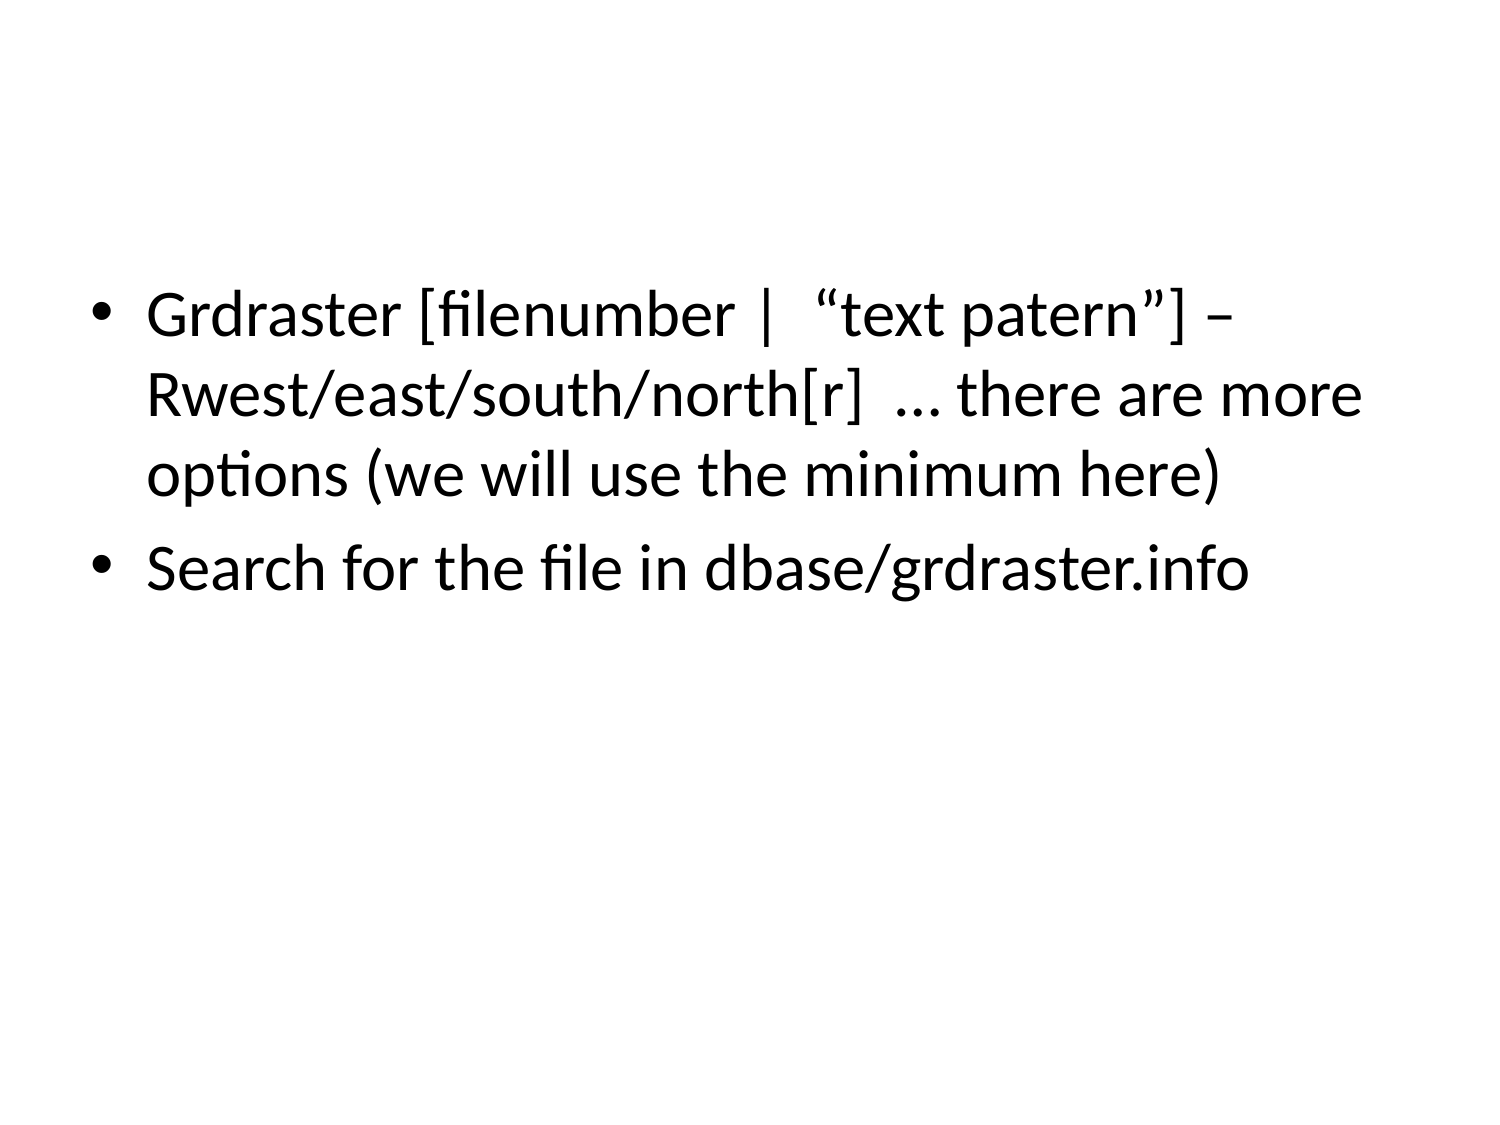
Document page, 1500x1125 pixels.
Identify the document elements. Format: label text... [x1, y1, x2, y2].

list Grdraster [filenumber | “text patern”] –Rwest/east/south/north[r] … there are more options (we will use the minimum here) Search for the file in dbase/grdraster.info [75, 262, 1425, 1005]
